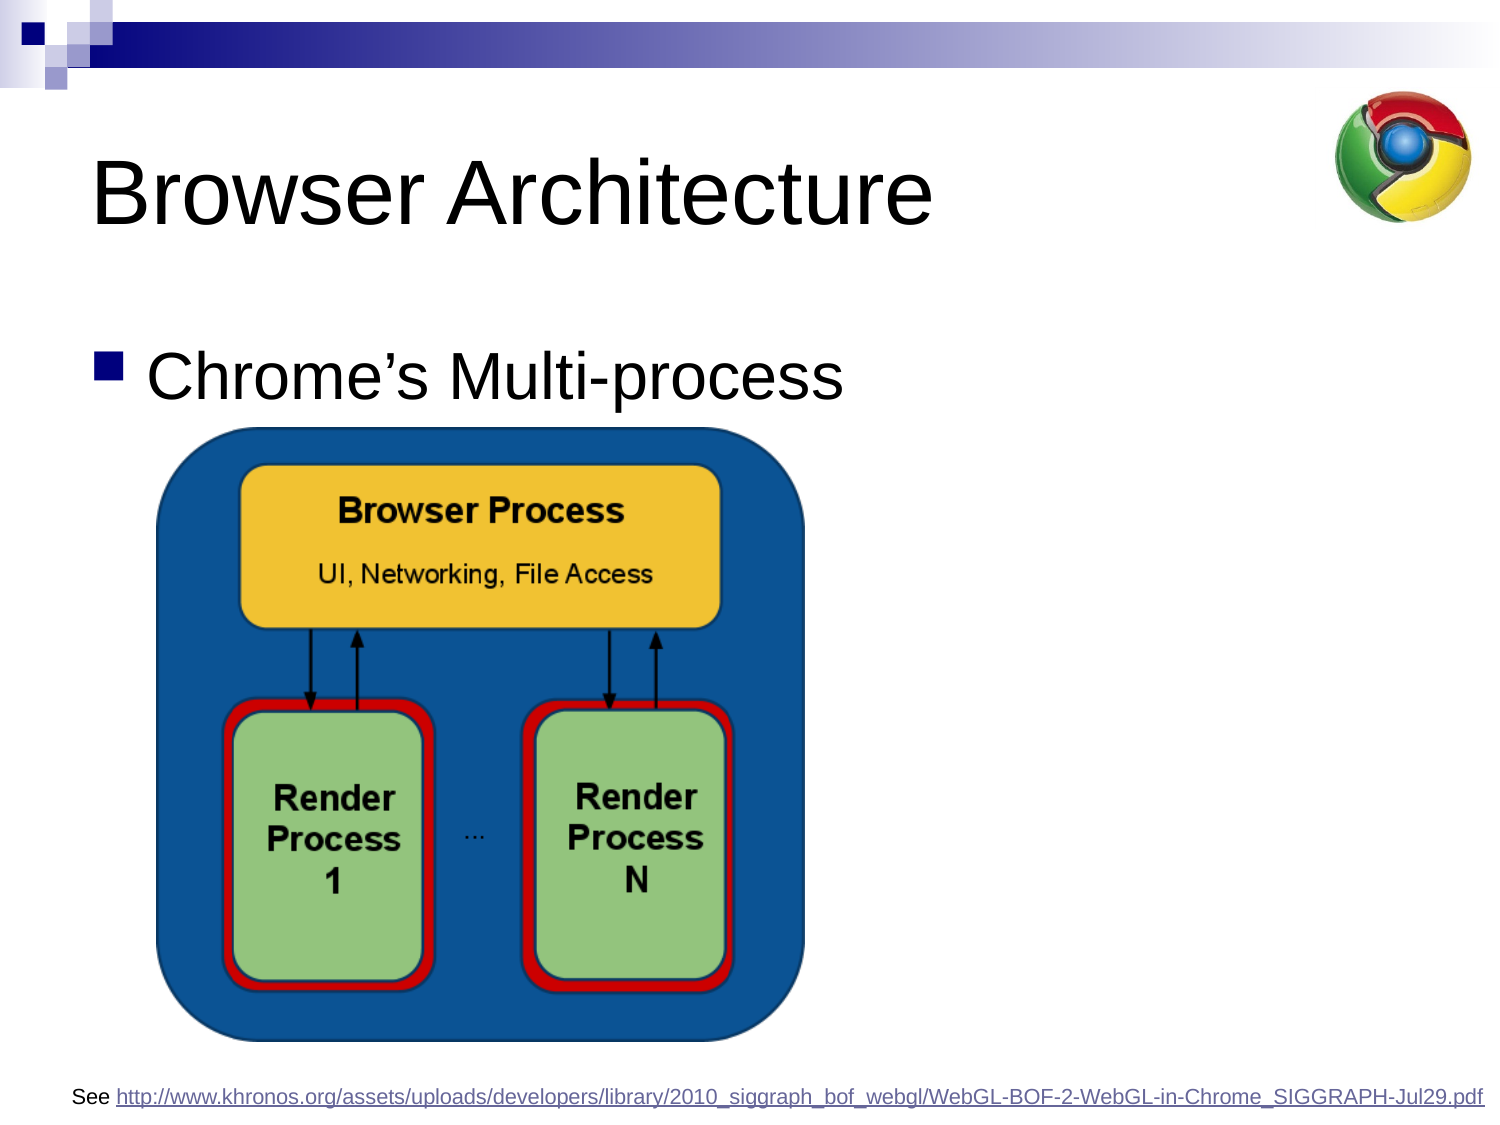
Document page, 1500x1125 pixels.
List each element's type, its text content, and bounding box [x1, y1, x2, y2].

picture [1314, 87, 1500, 229]
picture [149, 424, 811, 1052]
title Browser Architecture [75, 75, 1425, 300]
list Chrome’s Multi-process [75, 324, 1425, 963]
text_box See http://www.khronos.org/assets/uploads/developers/library/2010_siggraph_bof_webgl/WebGL-BOF-2-WebGL-in-Chrome_SIGGRAPH-Jul29.pdf [0, 1074, 1500, 1125]
